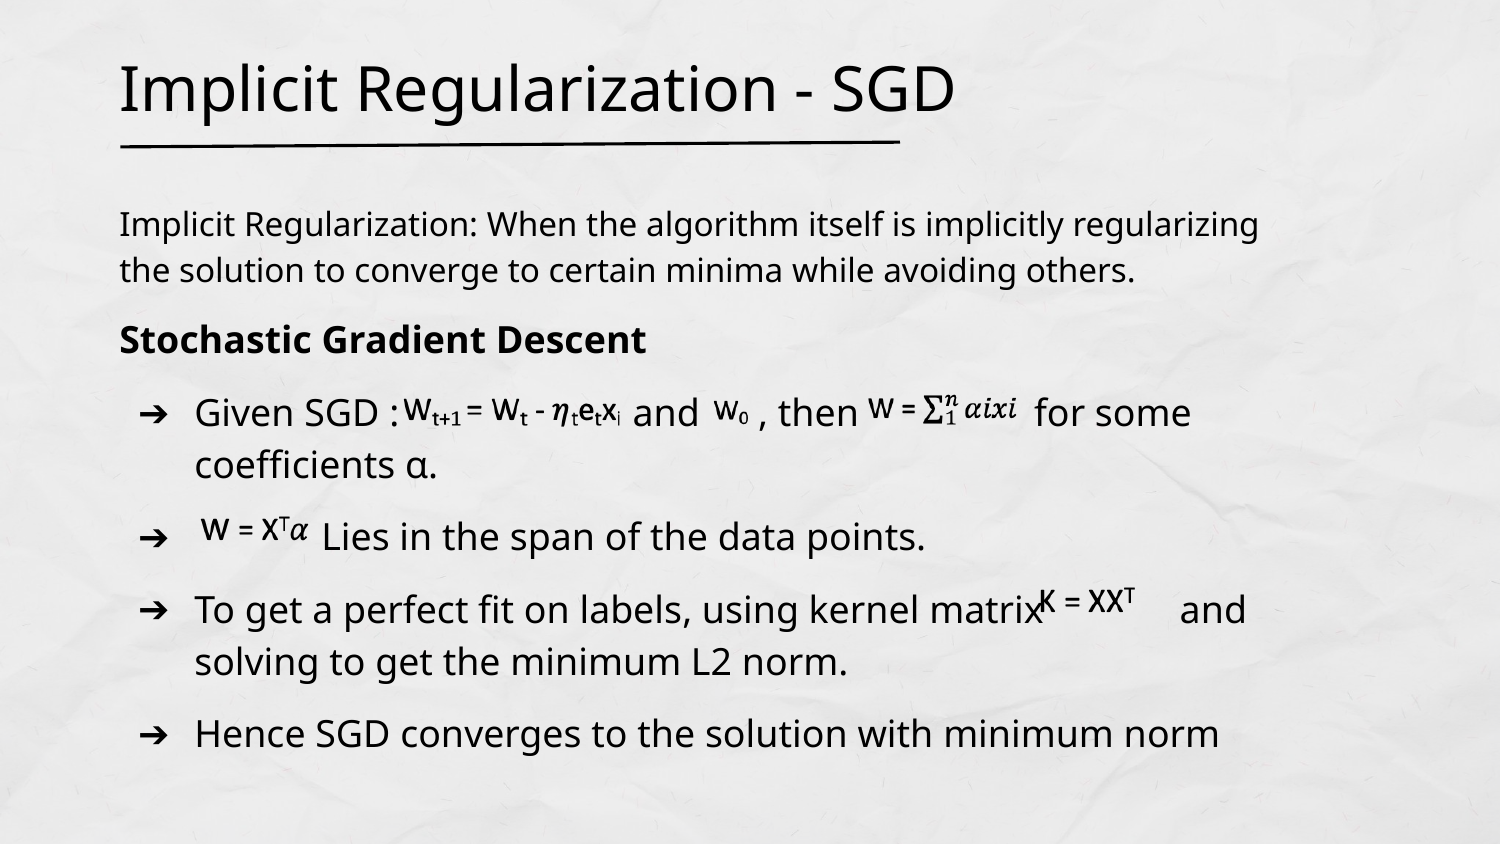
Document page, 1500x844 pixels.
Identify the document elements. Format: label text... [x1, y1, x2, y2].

picture [382, 378, 663, 450]
picture [1016, 567, 1151, 642]
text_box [120, 141, 901, 148]
picture [179, 496, 326, 569]
title Implicit Regularization - SGD [104, 34, 1371, 129]
picture [695, 382, 761, 446]
picture [848, 327, 1032, 516]
text_box Implicit Regularization: When the algorithm itself is implicitly regularizing the solution to converge to certain minima while avoiding others. Stochastic Gradient Descent Given SGD : and , then for some coefficients α. Lies in the span of the data points. To get a perfect fit on labels, using kernel matrix and solving to get the minimum L2 norm. Hence SGD converges to the solution with minimum norm [104, 182, 1329, 843]
